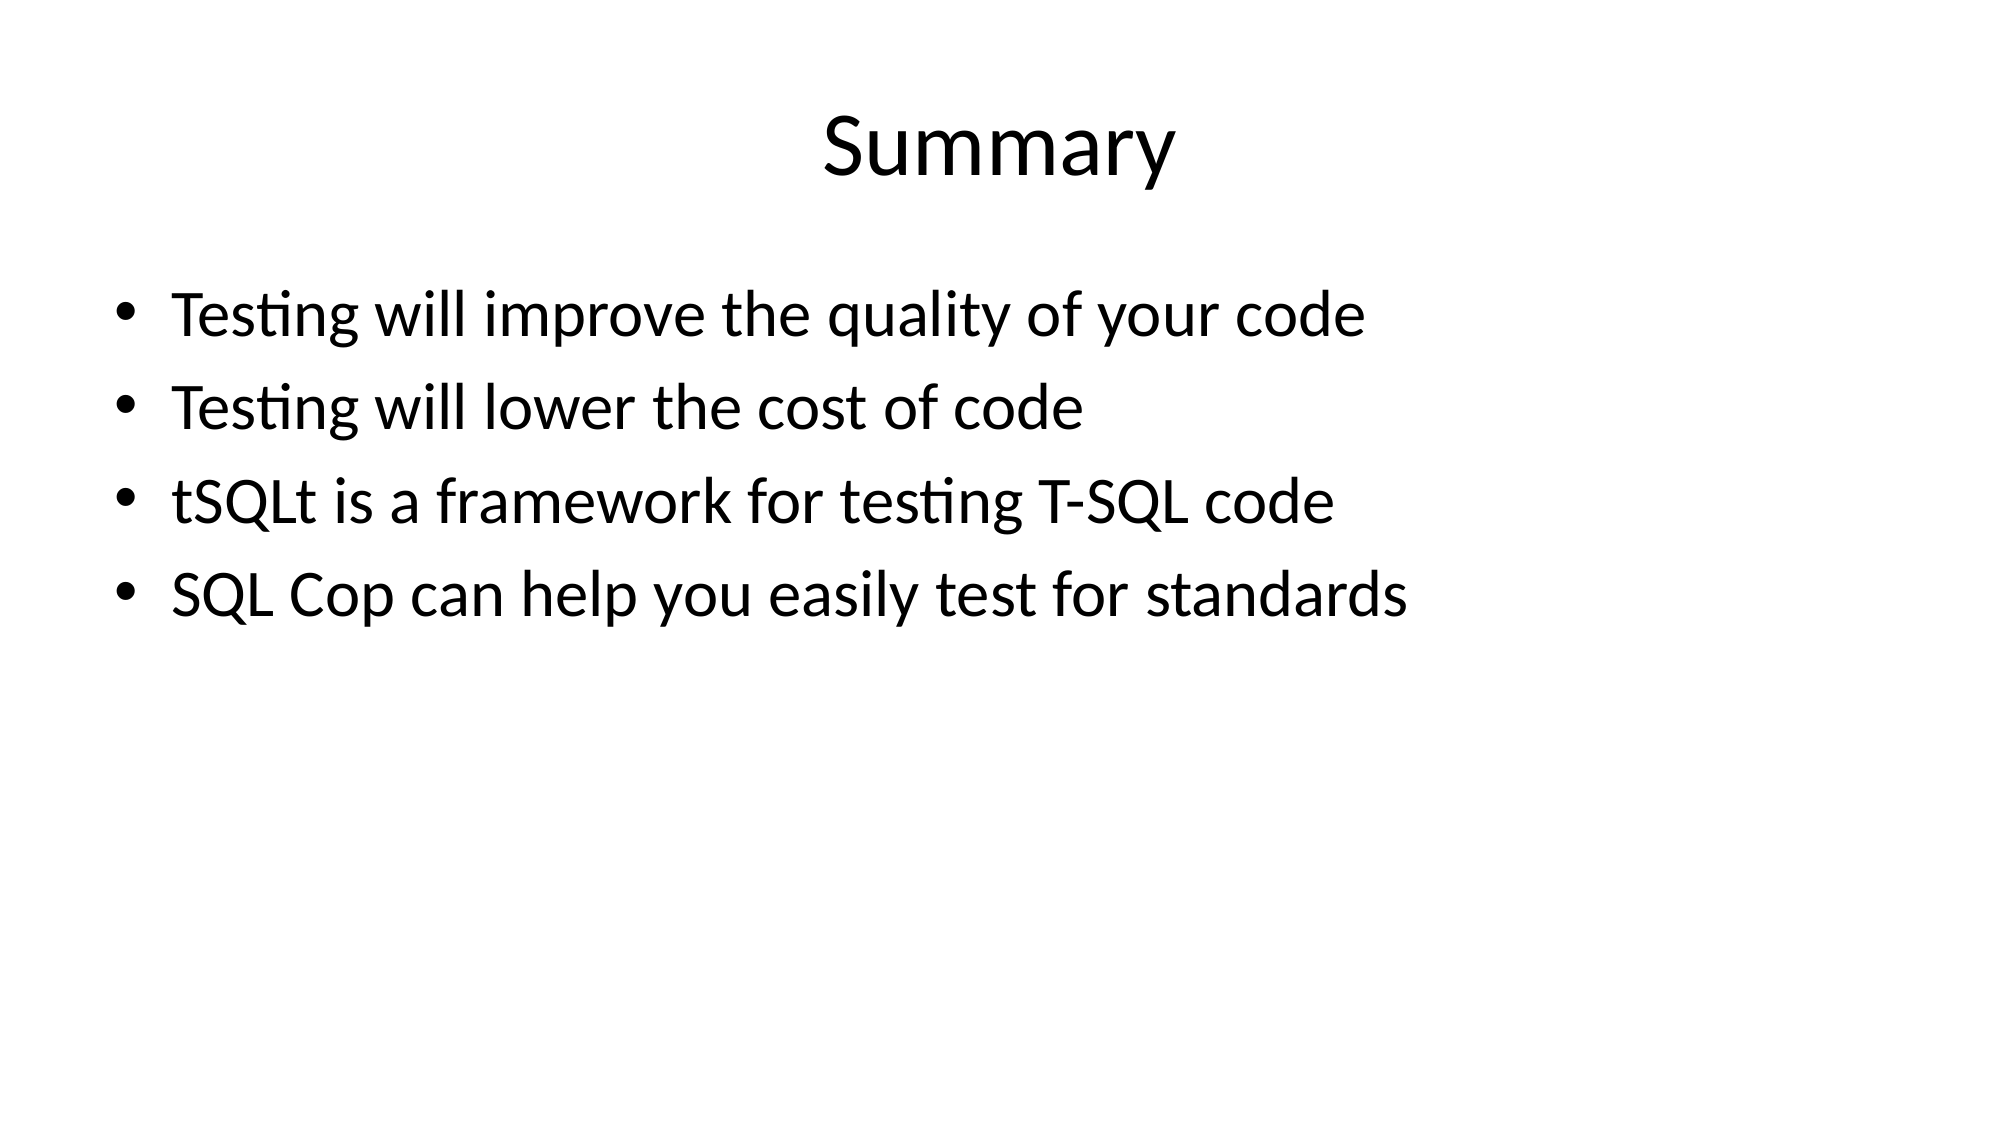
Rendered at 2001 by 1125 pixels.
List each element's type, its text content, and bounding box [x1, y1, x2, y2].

list Testing will improve the quality of your code Testing will lower the cost of code tSQLt is a framework for testing T-SQL code SQL Cop can help you easily test for standards [99, 262, 1900, 1005]
title Summary [99, 45, 1900, 233]
